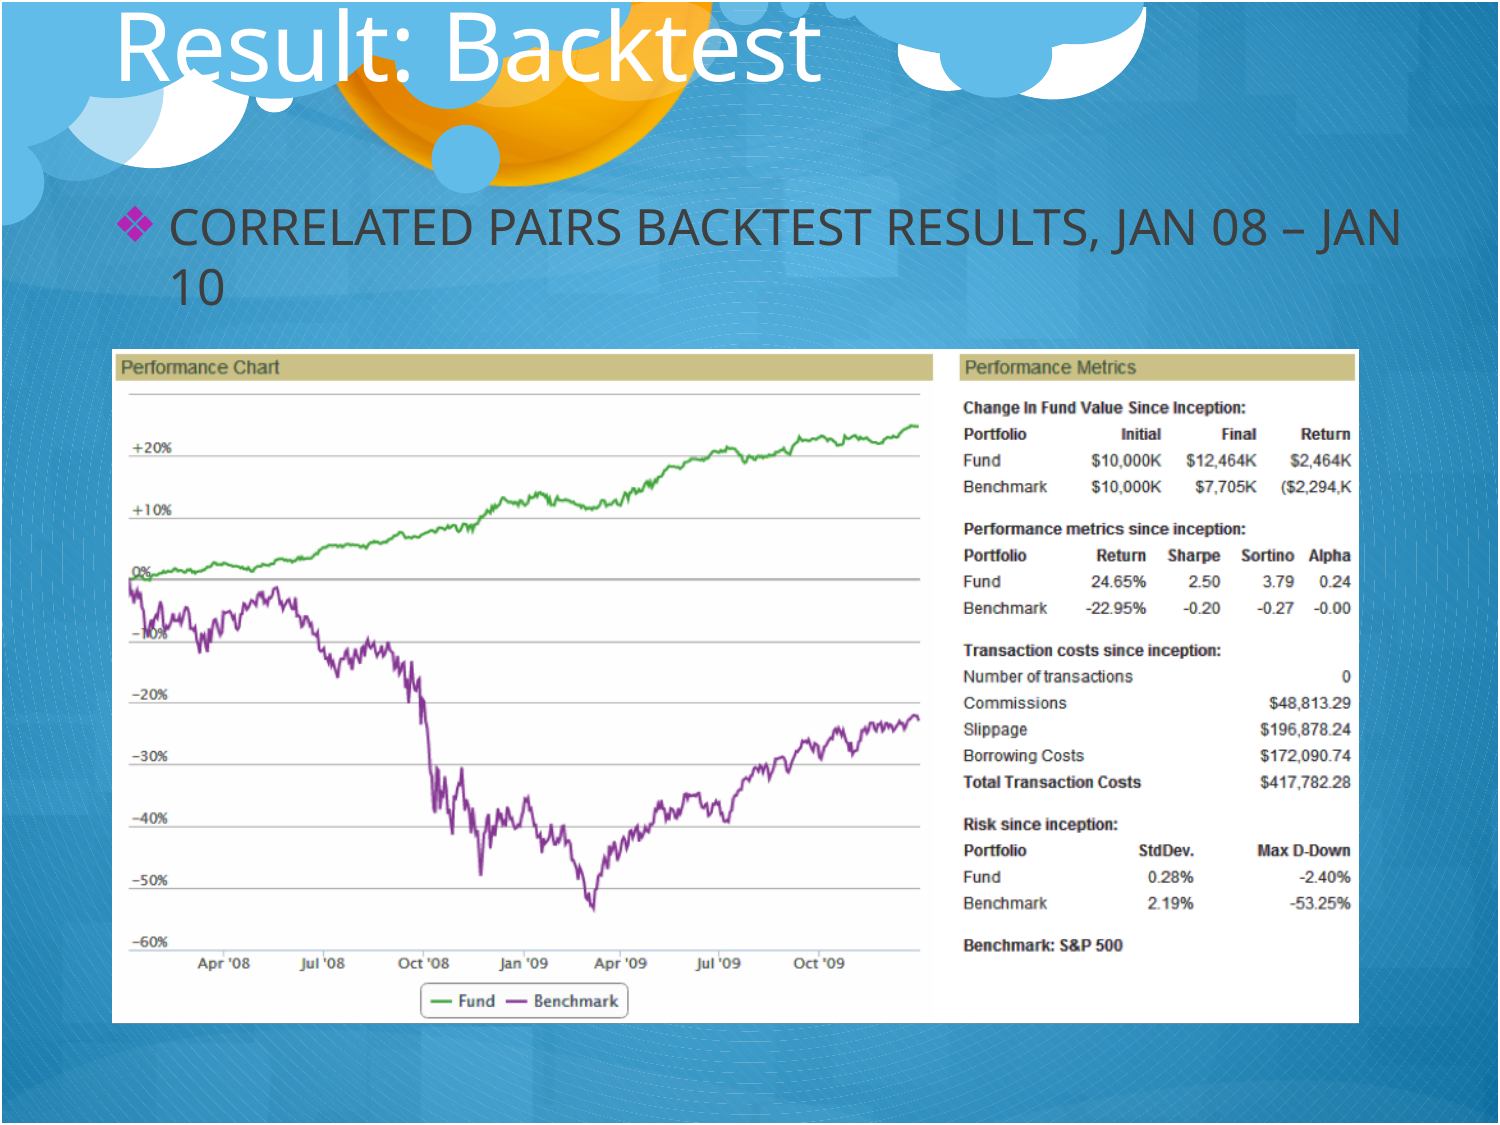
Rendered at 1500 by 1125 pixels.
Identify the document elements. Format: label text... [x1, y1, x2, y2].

list Correlated Pairs Backtest Results, Jan 08 – Jan 10 [97, 187, 1425, 967]
picture [2, 2, 1498, 1123]
title Result: Backtest [97, 0, 1448, 84]
